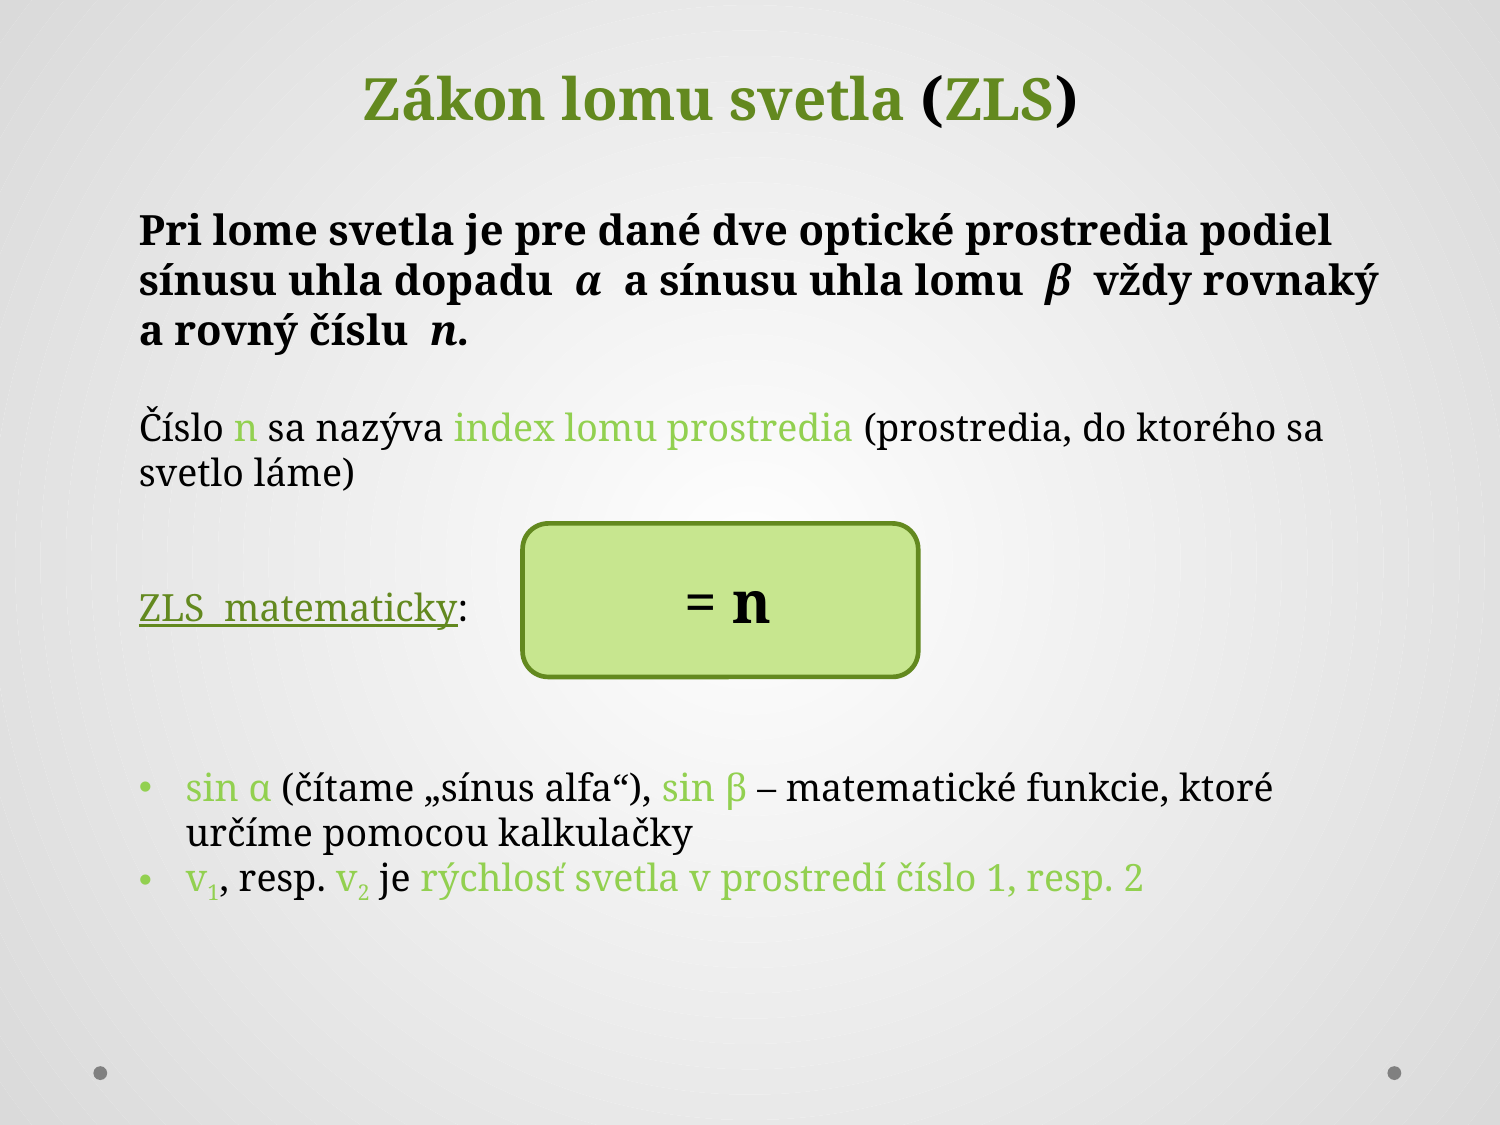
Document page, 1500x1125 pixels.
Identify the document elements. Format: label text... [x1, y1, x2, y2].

text_box Pri lome svetla je pre dané dve optické prostredia podiel sínusu uhla dopadu α a sínusu uhla lomu β vždy rovnaký a rovný číslu n. Číslo n sa nazýva index lomu prostredia (prostredia, do ktorého sa svetlo láme) ZLS matematicky: sin α (čítame „sínus alfa“), sin β – matematické funkcie, ktoré určíme pomocou kalkulačky v1, resp. v2 je rýchlosť svetla v prostredí číslo 1, resp. 2 [123, 196, 1400, 1003]
text_box Zákon lomu svetla (ZLS) [253, 54, 1187, 140]
